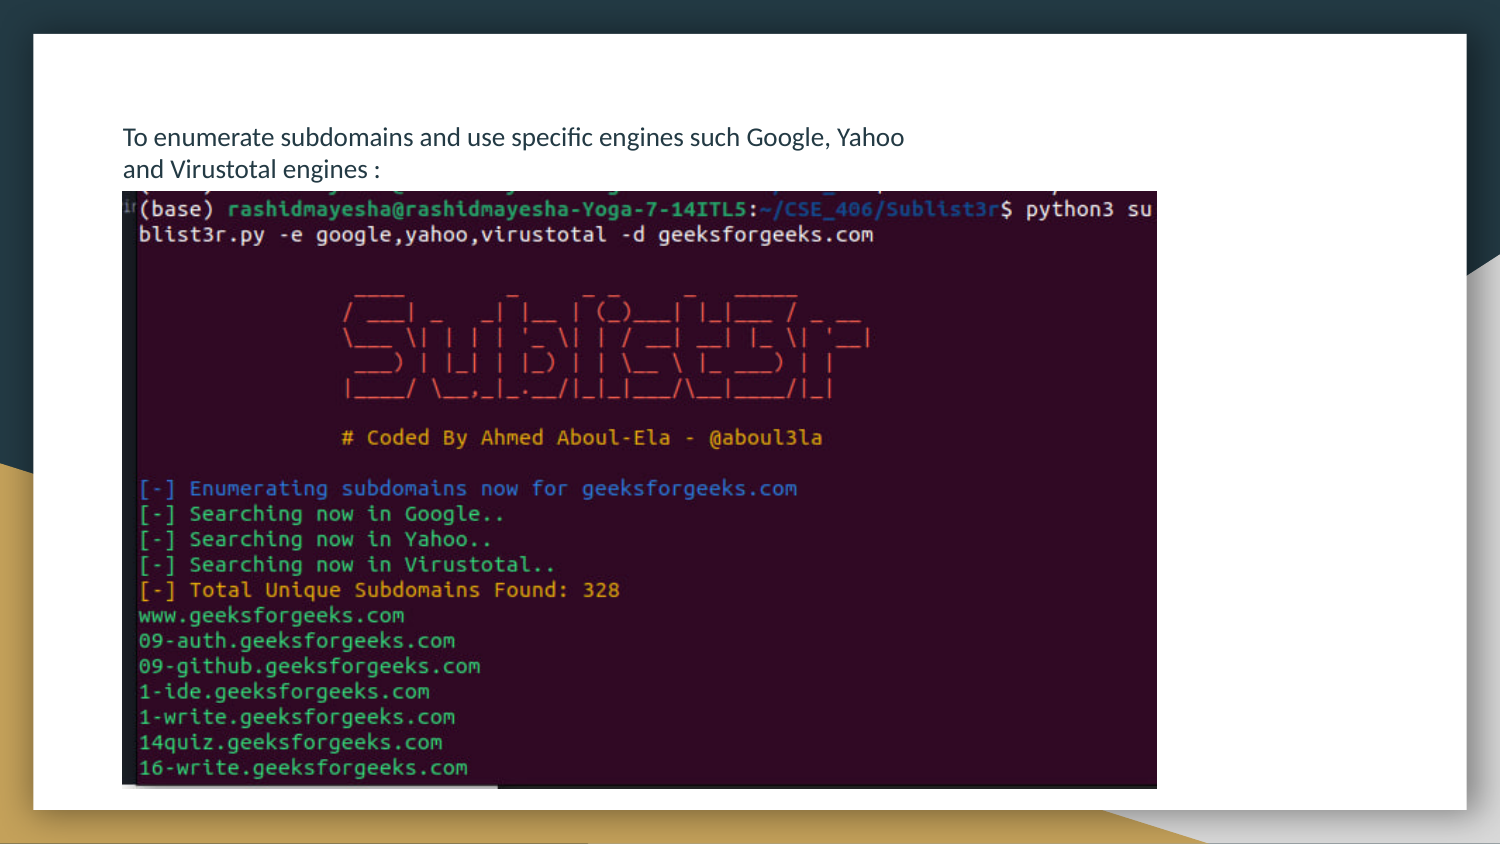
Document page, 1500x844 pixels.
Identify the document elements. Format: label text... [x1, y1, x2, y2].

text_box To enumerate subdomains and use specific engines such Google, Yahoo and Virustotal engines : [107, 104, 1242, 198]
picture [122, 191, 1157, 789]
